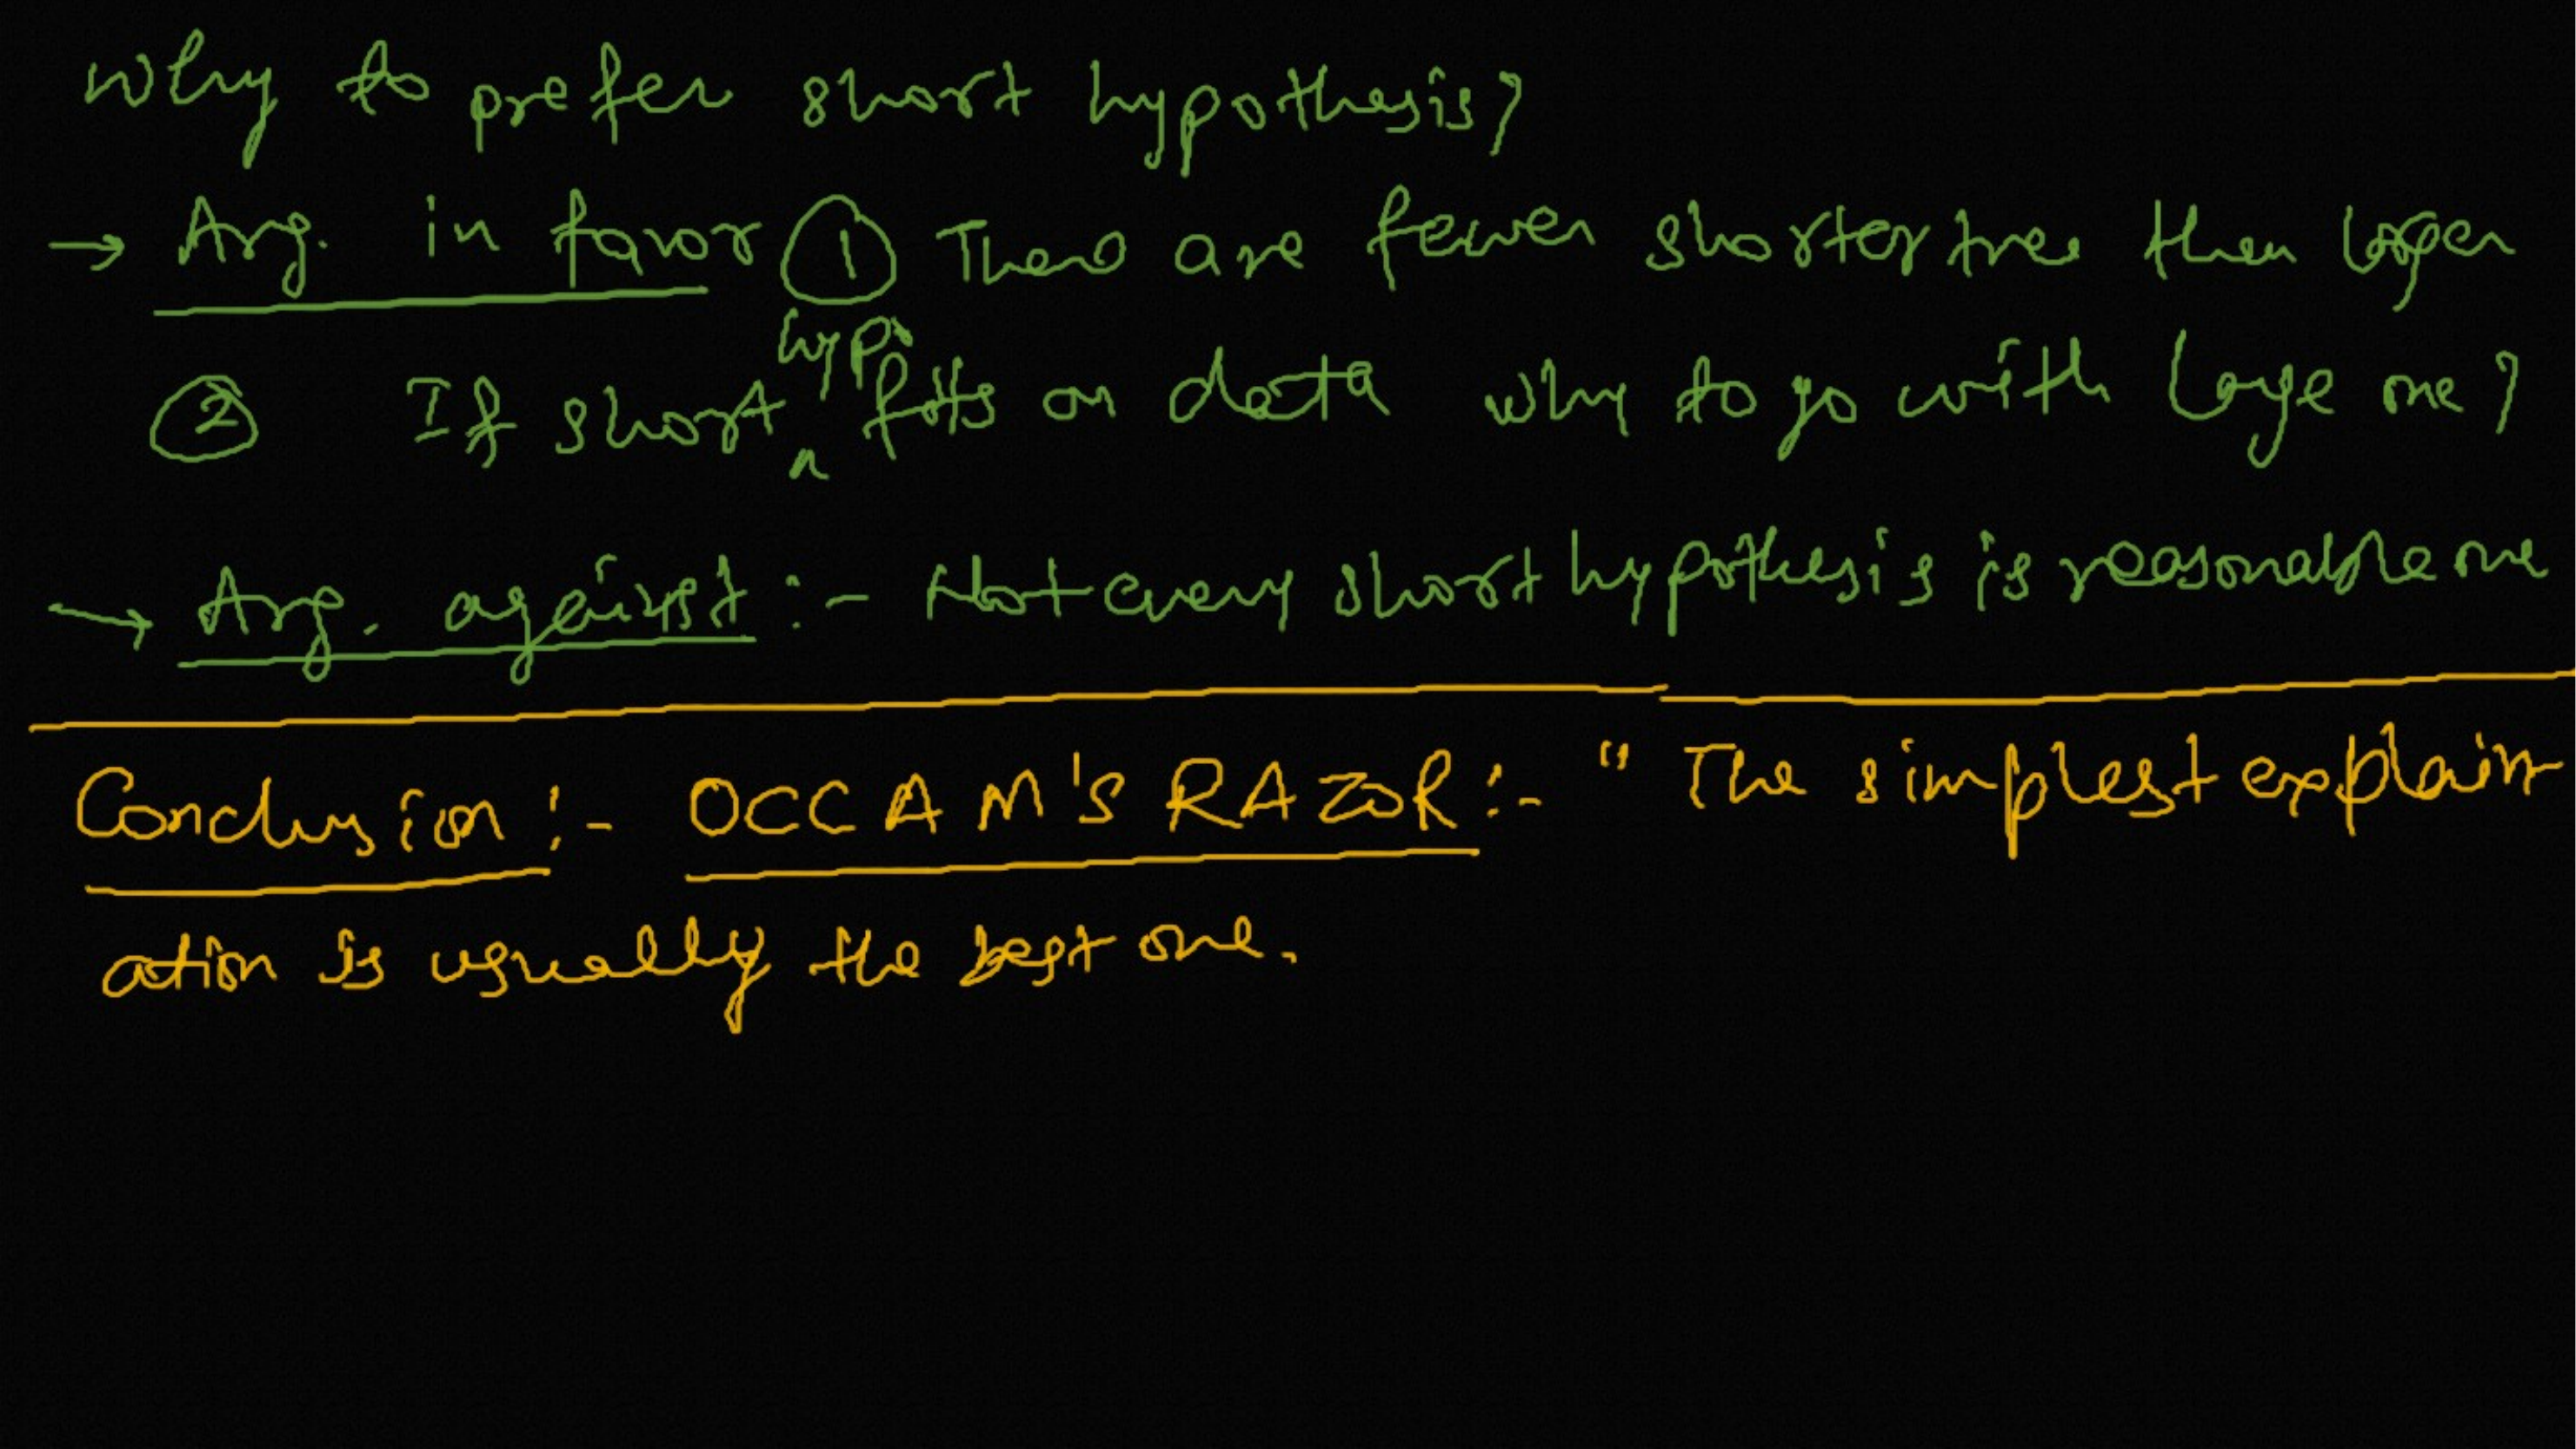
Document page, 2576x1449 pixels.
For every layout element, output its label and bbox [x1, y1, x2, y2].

text_box [0, 0, 2576, 1449]
